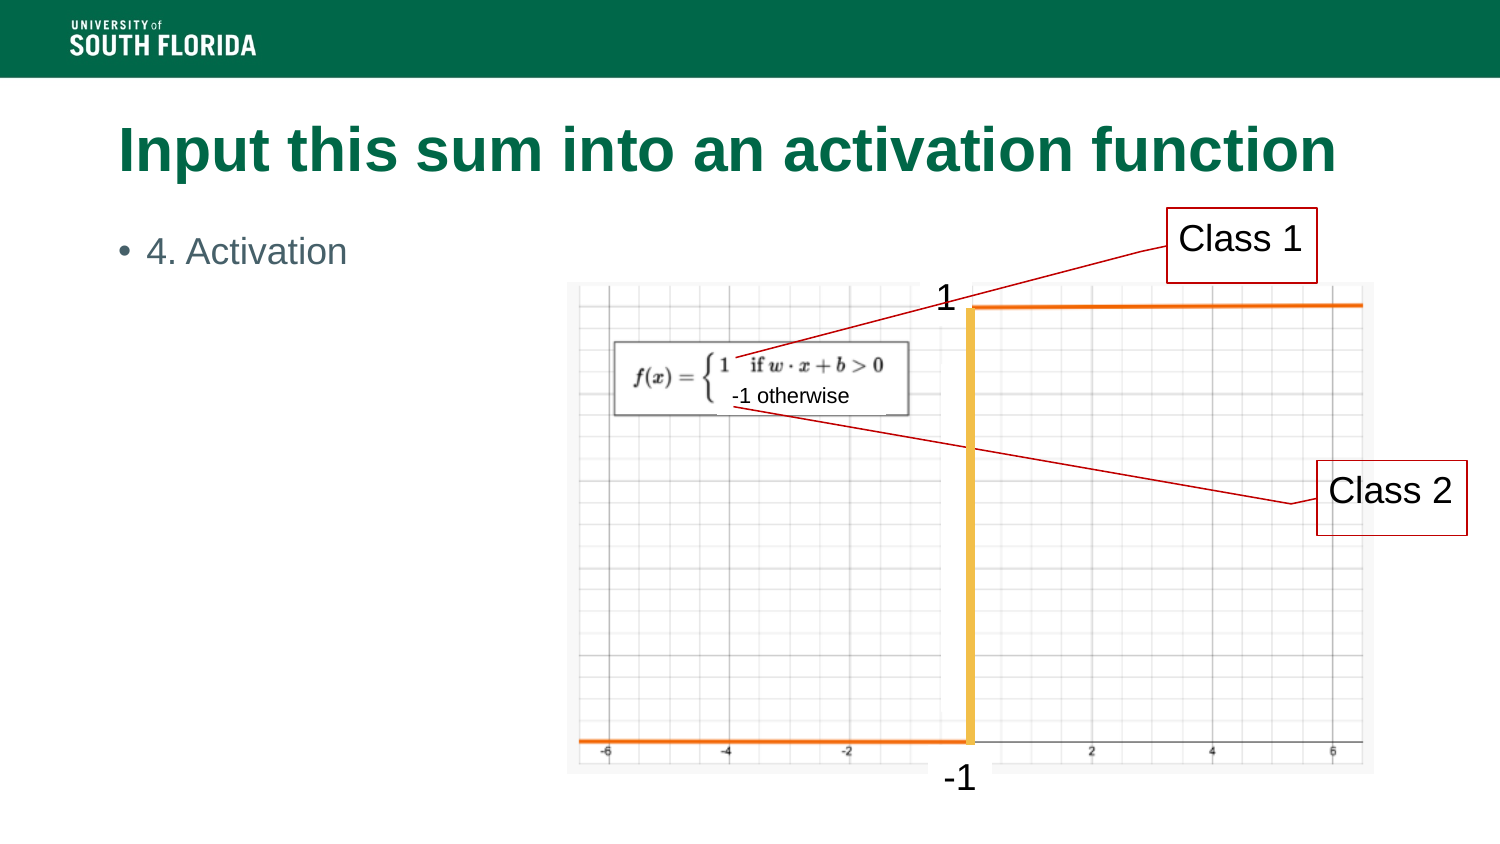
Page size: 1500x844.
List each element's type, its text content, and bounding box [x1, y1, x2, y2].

picture [0, 0, 1500, 844]
list 4. Activation [103, 224, 567, 760]
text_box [567, 207, 1468, 806]
title Input this sum into an activation function [103, 94, 1397, 208]
